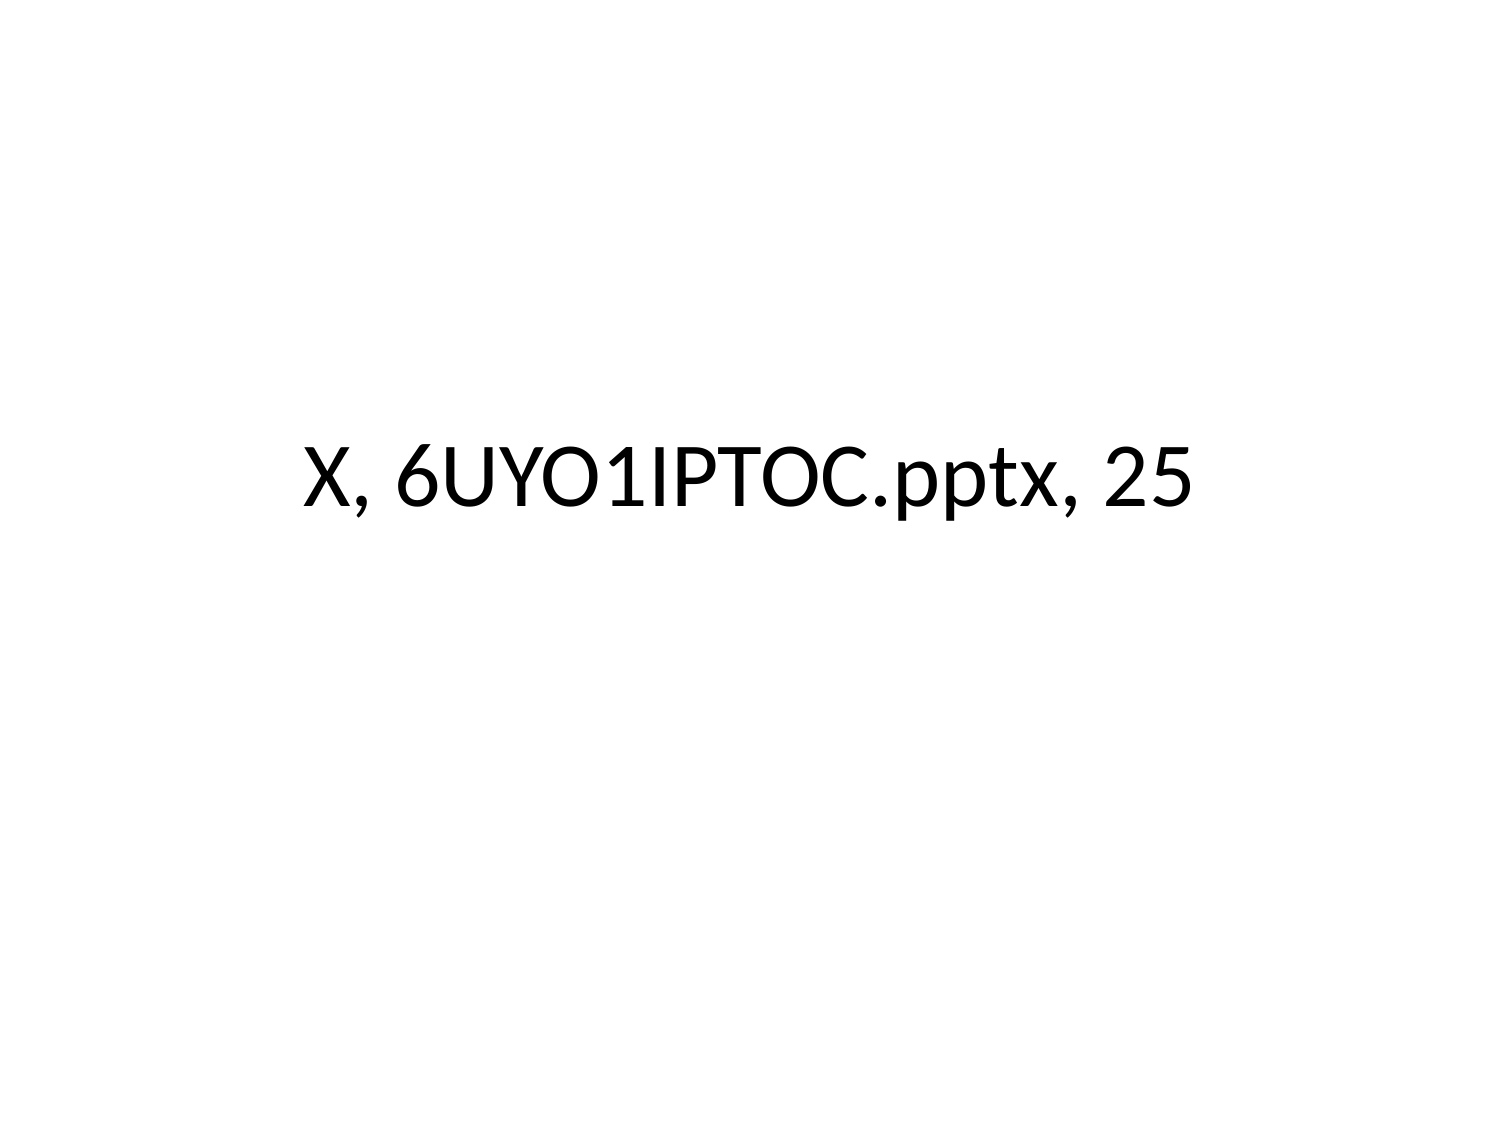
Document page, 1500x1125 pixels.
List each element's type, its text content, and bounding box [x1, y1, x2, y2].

title X, 6UYO1IPTOC.pptx, 25 [112, 349, 1388, 591]
